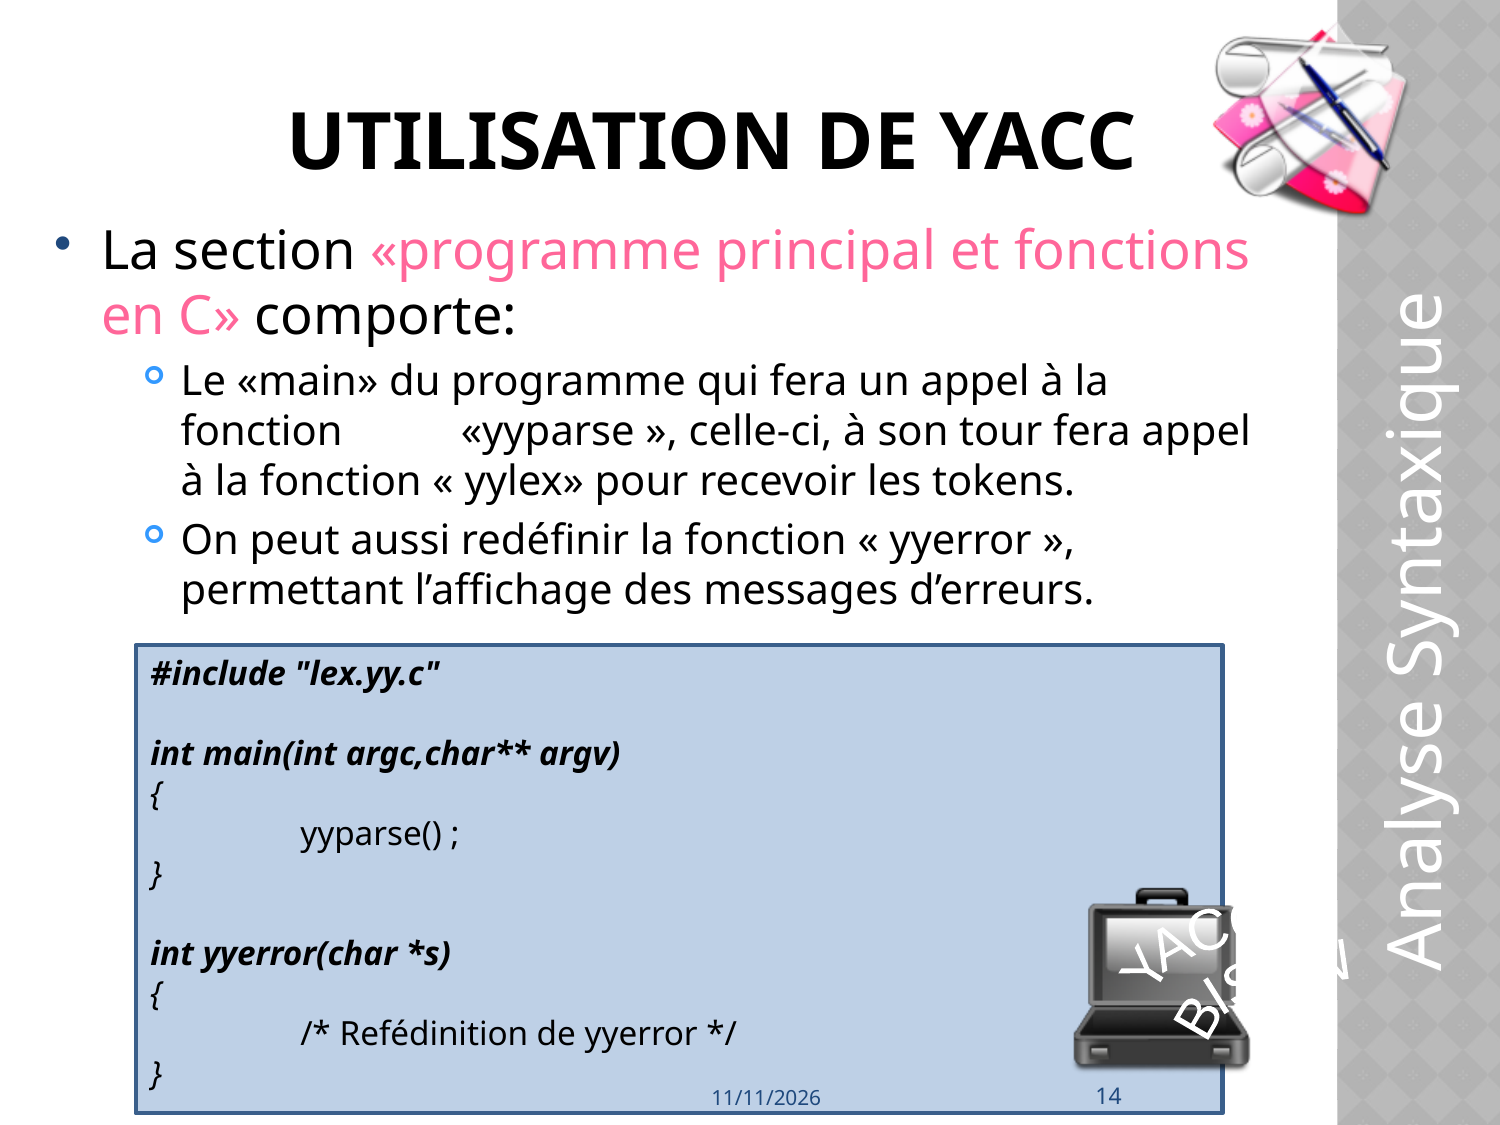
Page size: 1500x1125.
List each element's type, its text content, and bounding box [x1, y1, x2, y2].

picture [1210, 18, 1412, 220]
text_box Analyse Syntaxique [1359, 179, 1481, 1083]
picture [1060, 882, 1263, 1085]
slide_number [696, 1075, 1025, 1113]
slide_number 14 [1025, 1075, 1122, 1113]
text_box #include "lex.yy.c" int main(int argc,char** argv) { yyparse() ; } int yyerror(char *s) { /* Refédinition de yyerror */ } [135, 645, 1223, 1114]
list La section «programme principal et fonctions en C» comporte: Le «main» du programme qui fera un appel à la fonction «yyparse », celle-ci, à son tour fera appel à la fonction « yylex» pour recevoir les tokens. On peut aussi redéfinir la fonction « yyerror », permettant l’affichage des messages d’erreurs. [41, 208, 1282, 622]
title utilisation de YACC [117, 44, 1306, 232]
